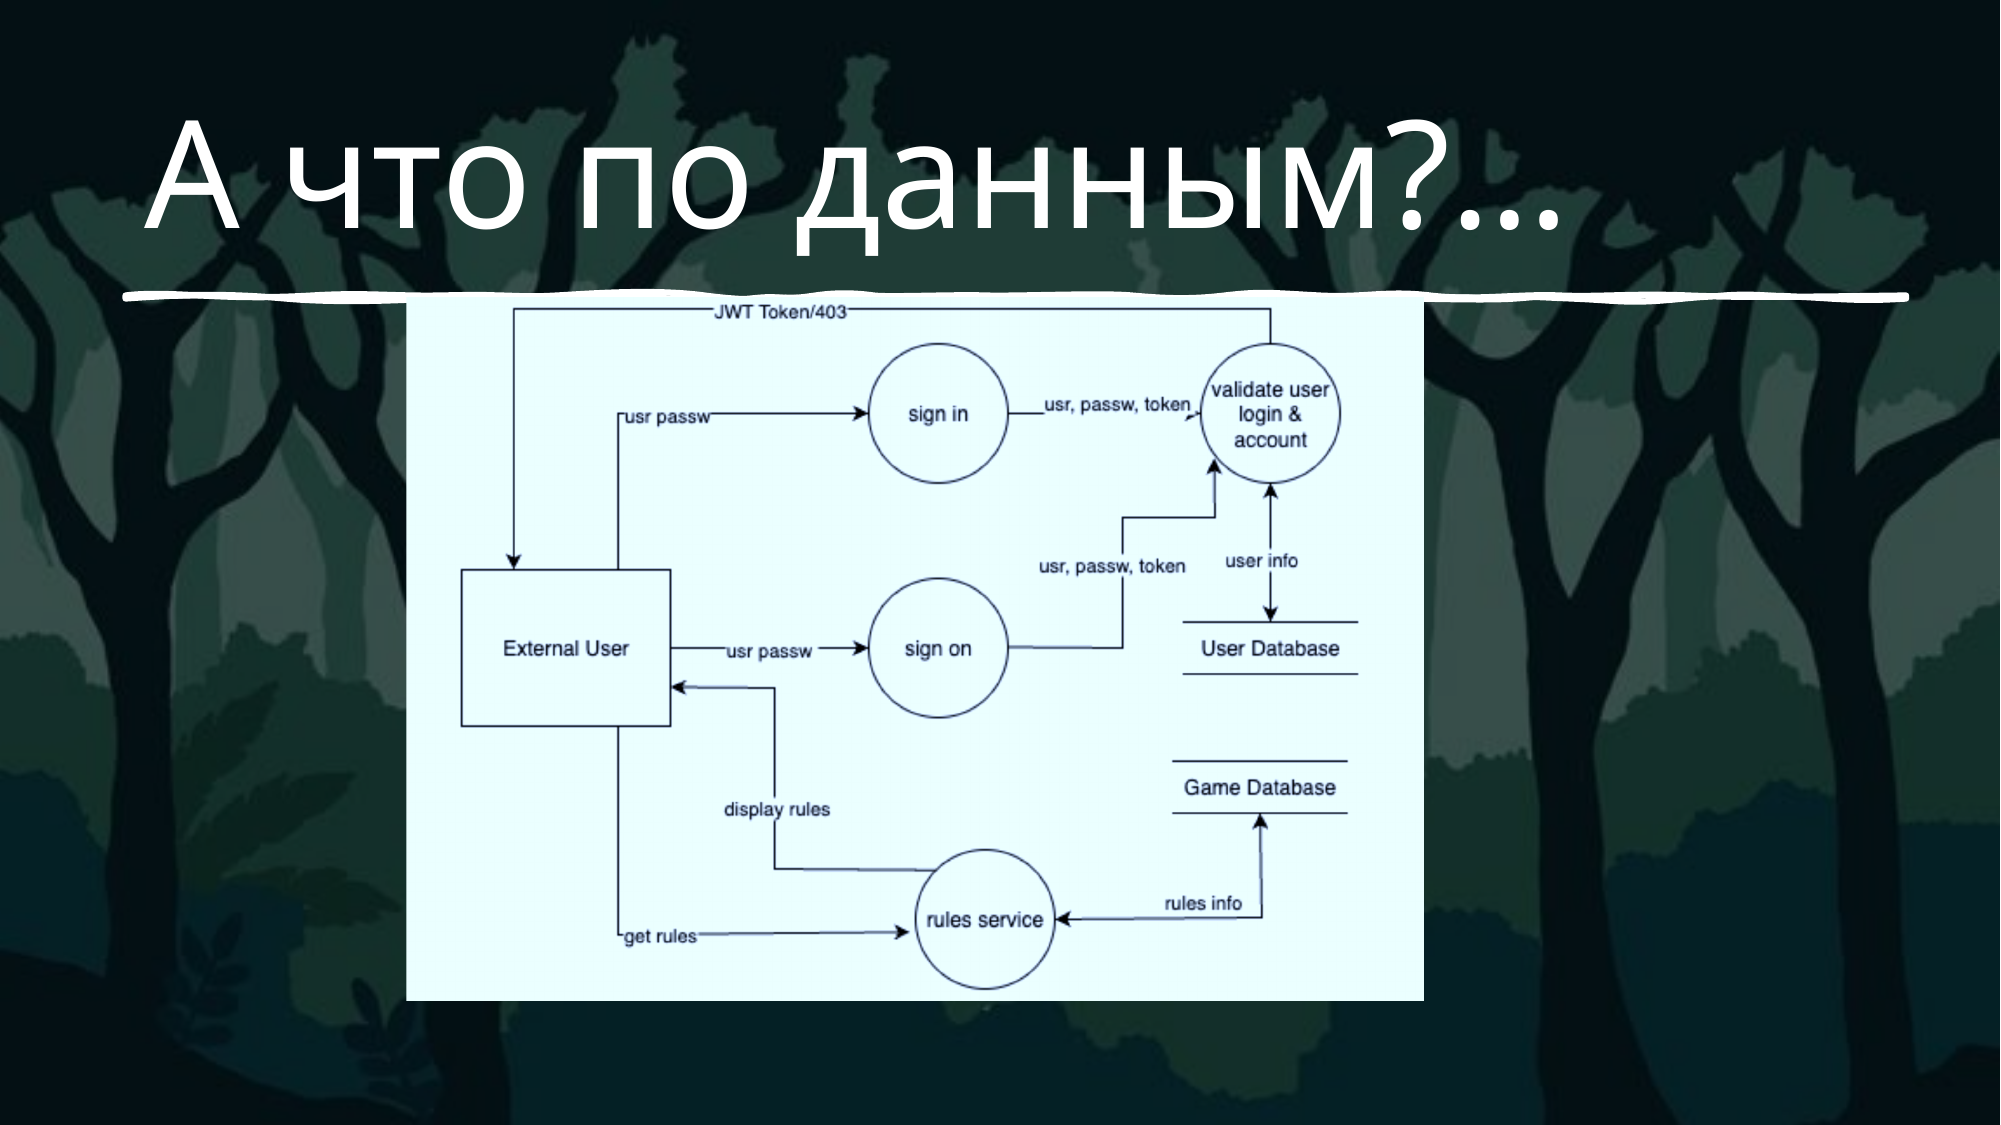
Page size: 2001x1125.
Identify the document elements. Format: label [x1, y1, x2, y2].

picture [0, 0, 2000, 1125]
text_box [125, 291, 1907, 302]
